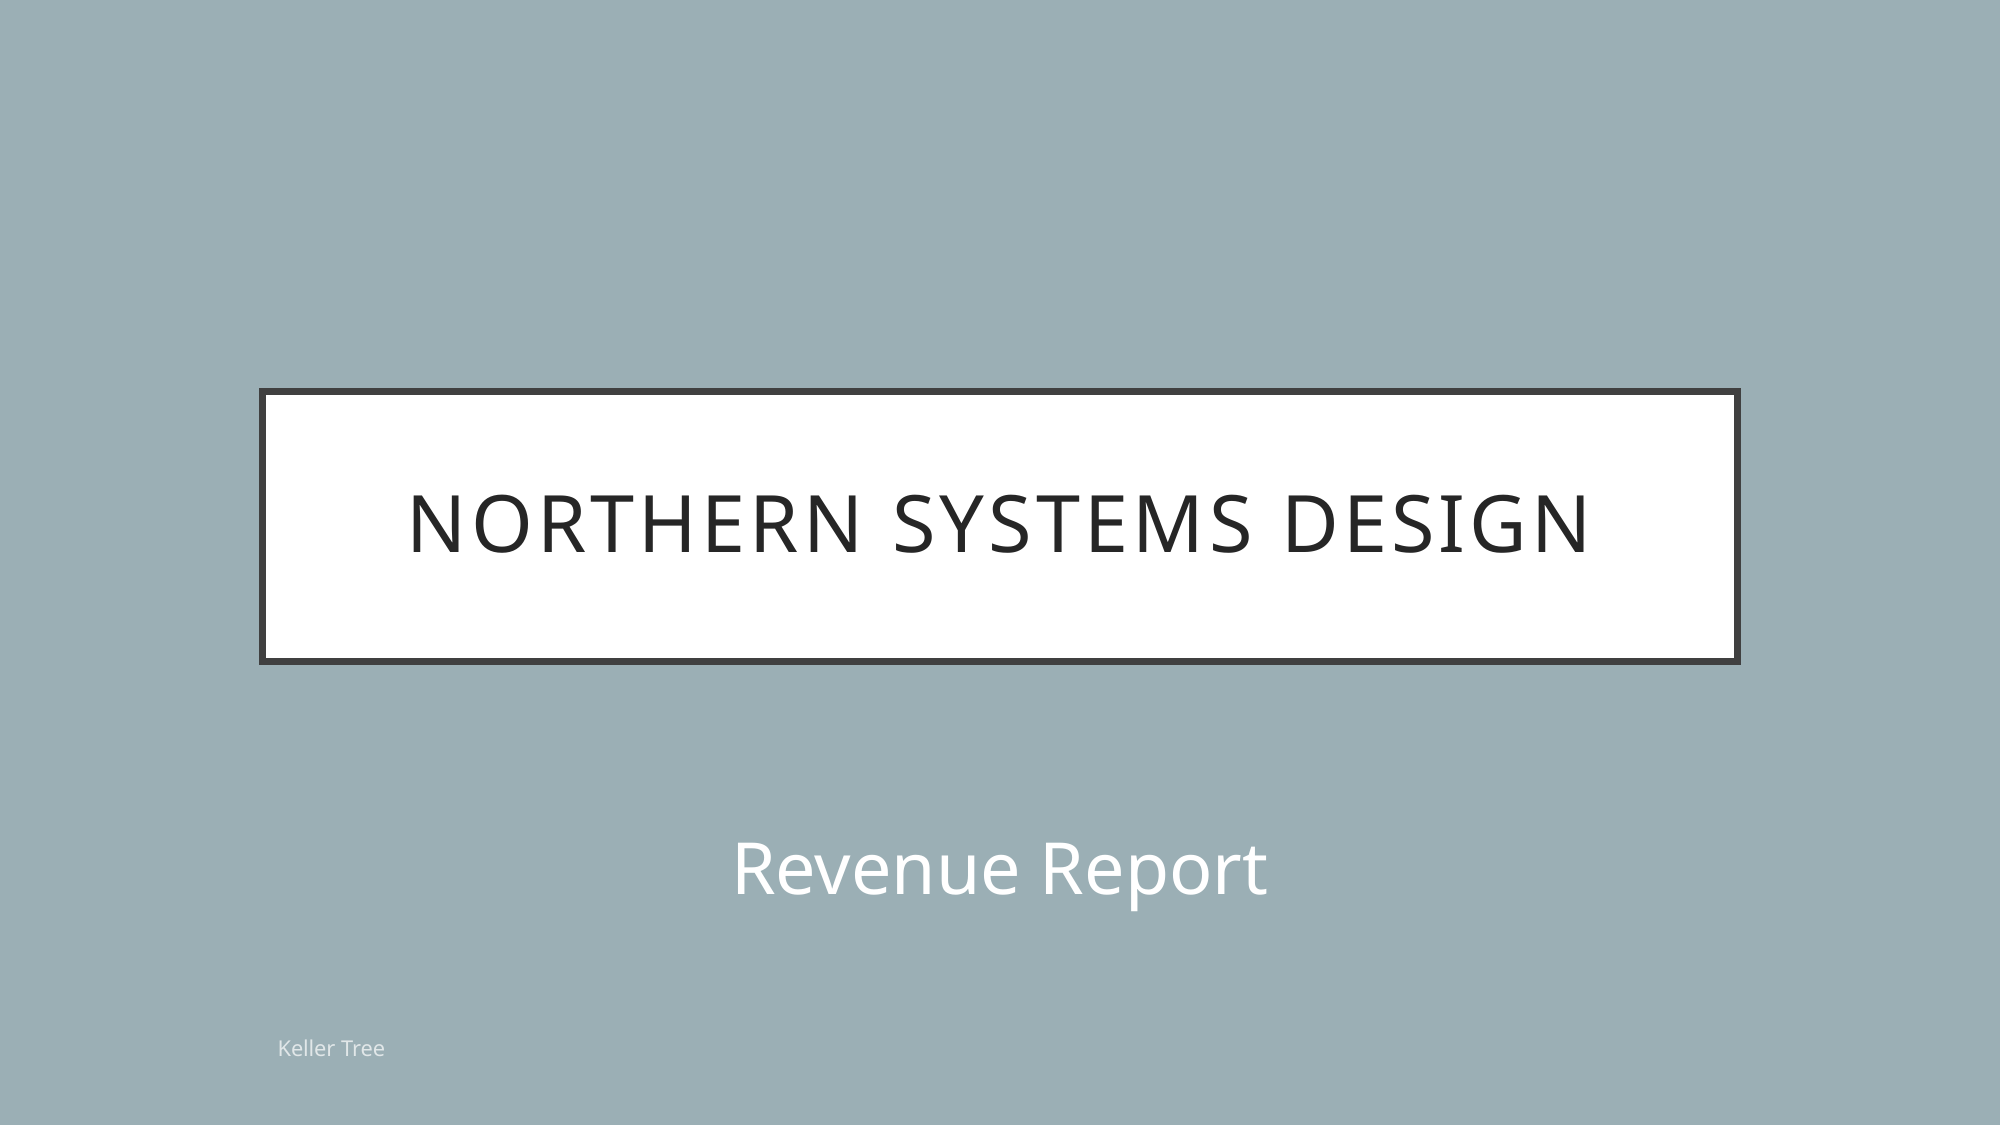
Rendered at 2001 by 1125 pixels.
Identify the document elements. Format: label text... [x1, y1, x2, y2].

footer Keller Tree [262, 1023, 1231, 1076]
title Northern Systems Design [259, 388, 1741, 665]
subtitle Revenue Report [442, 713, 1558, 918]
